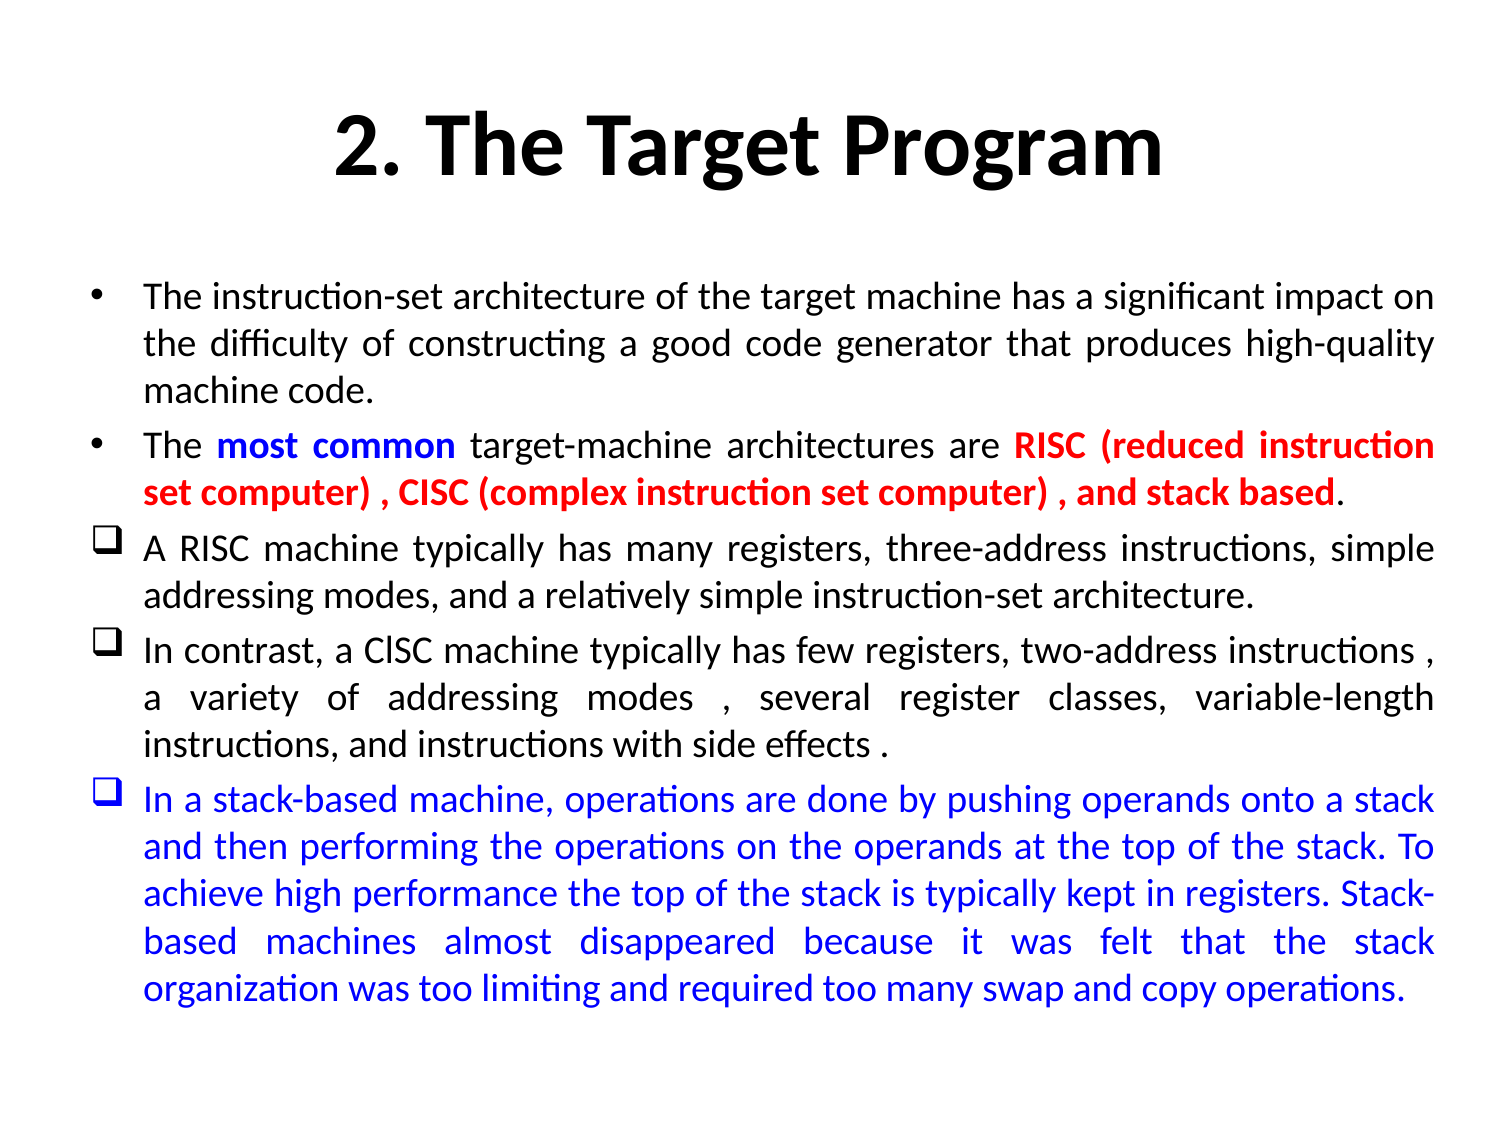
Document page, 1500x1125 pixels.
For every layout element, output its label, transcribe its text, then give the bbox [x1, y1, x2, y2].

list The instruction-set architecture of the target machine has a significant impact on the difficulty of constructing a good code generator that produces high-quality machine code. The most common target-machine architectures are RISC (reduced instruction set computer) , CISC (complex instruction set computer) , and stack based. A RISC machine typically has many registers, three-address instructions, simple addressing modes, and a relatively simple instruction-set architecture. In contrast, a ClSC machine typically has few registers, two-address instructions , a variety of addressing modes , several register classes, variable-length instructions, and instructions with side effects . In a stack-based machine, operations are done by pushing operands onto a stack and then performing the operations on the operands at the top of the stack. To achieve high performance the top of the stack is typically kept in registers. Stack-based machines almost disappeared because it was felt that the stack organization was too limiting and required too many swap and copy operations. [75, 262, 1450, 1075]
title 2. The Target Program [75, 45, 1425, 233]
